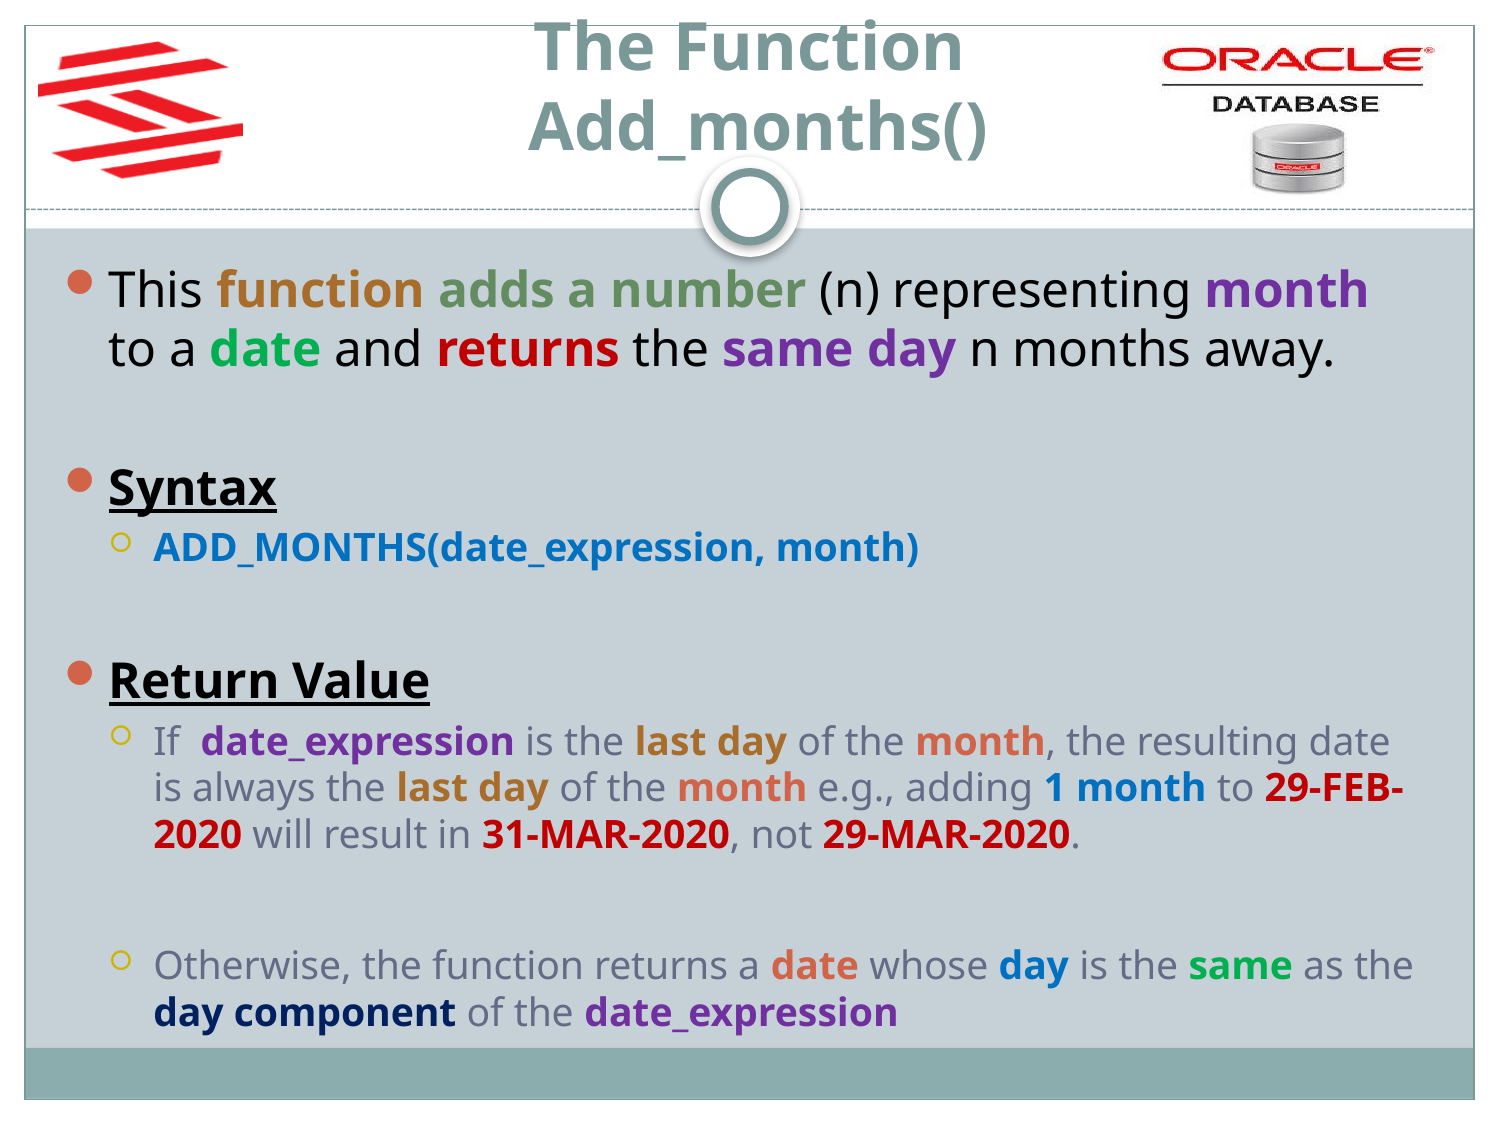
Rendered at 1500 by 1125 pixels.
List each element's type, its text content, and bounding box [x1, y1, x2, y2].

picture [37, 40, 243, 185]
title The Function Add_months() [248, 46, 1141, 172]
picture [1148, 34, 1453, 200]
list This function adds a number (n) representing month to a date and returns the same day n months away. Syntax ADD_MONTHS(date_expression, month) Return Value If date_expression is the last day of the month, the resulting date is always the last day of the month e.g., adding 1 month to 29-FEB-2020 will result in 31-MAR-2020, not 29-MAR-2020. Otherwise, the function returns a date whose day is the same as the day component of the date_expression [49, 250, 1445, 1047]
